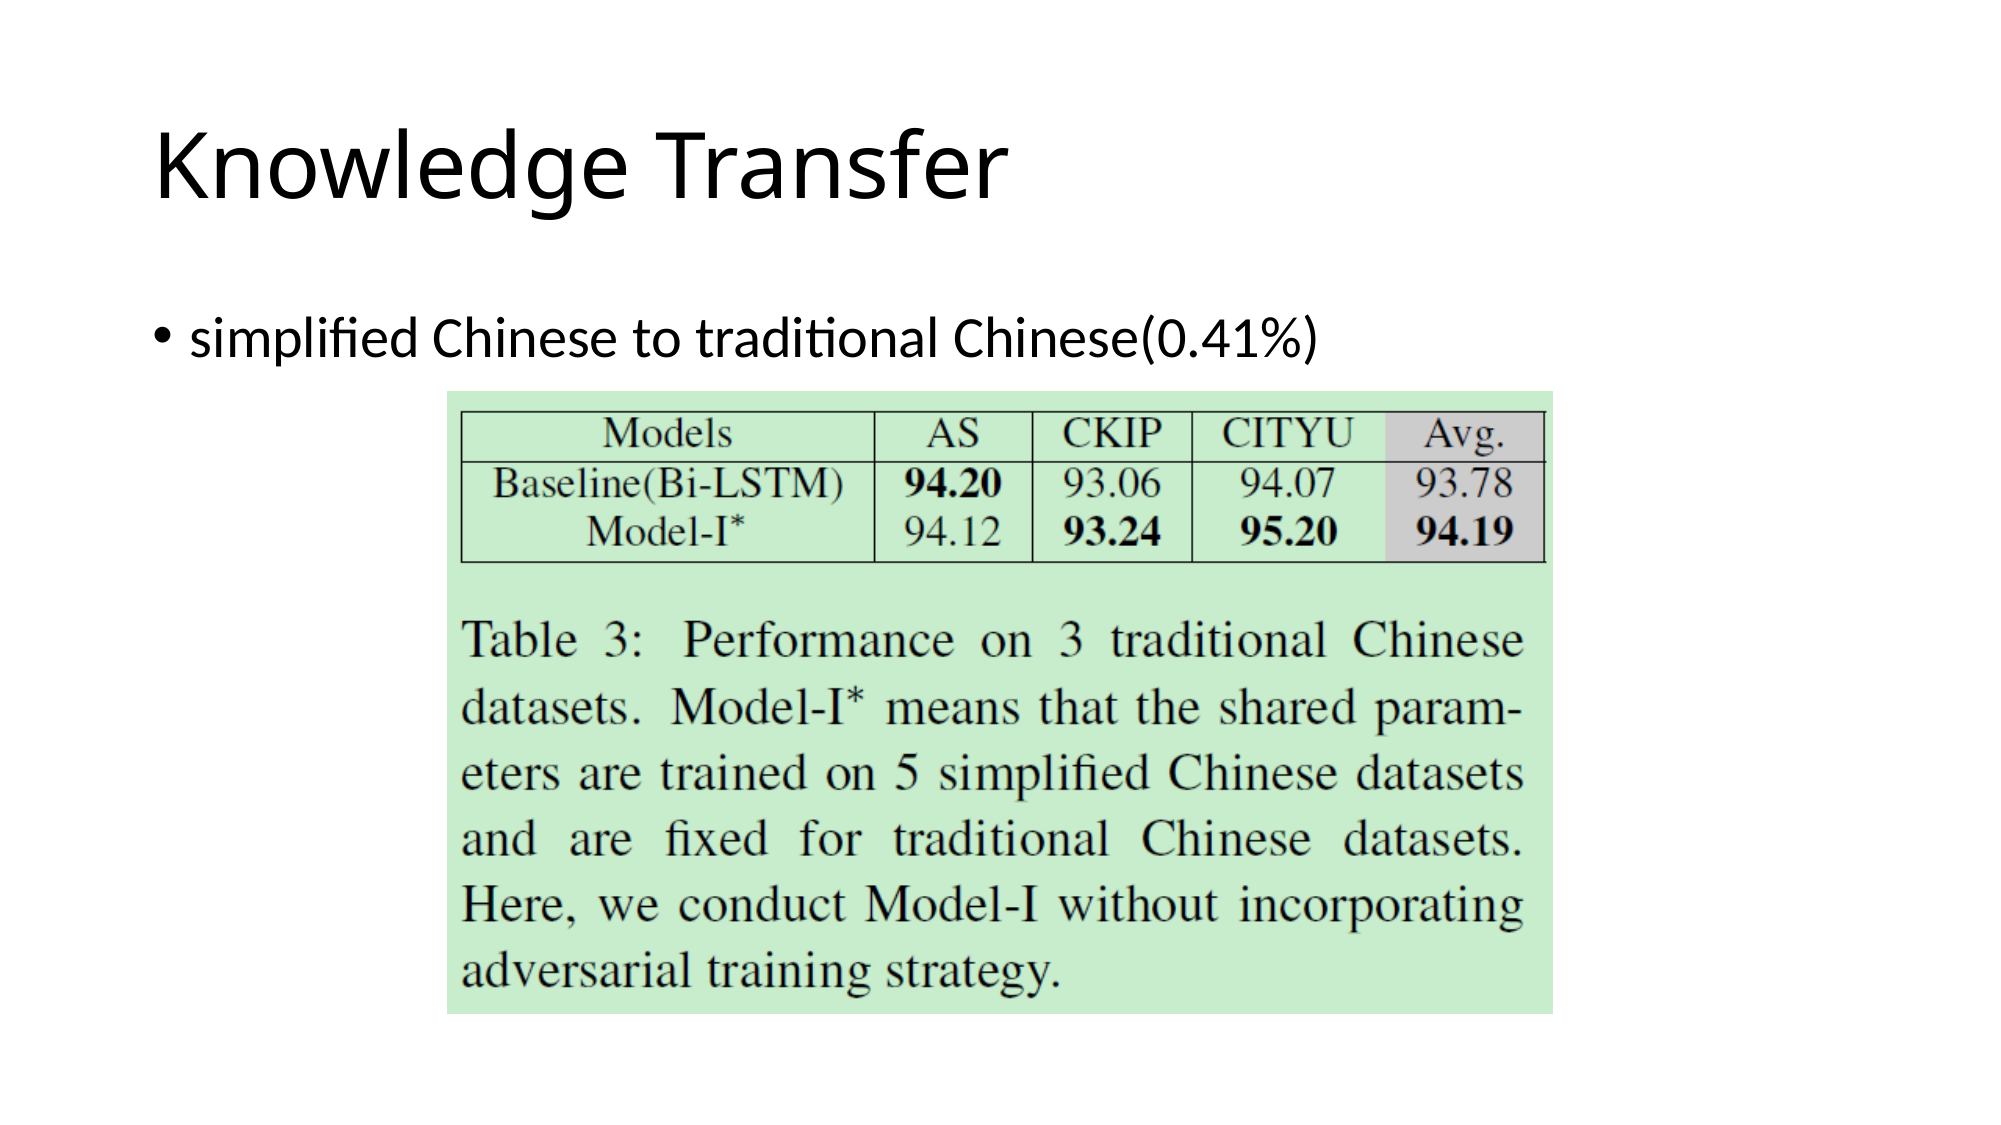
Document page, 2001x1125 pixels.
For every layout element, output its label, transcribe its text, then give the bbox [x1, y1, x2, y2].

list simplified Chinese to traditional Chinese(0.41%) [137, 299, 1863, 1014]
picture [447, 391, 1553, 1014]
title Knowledge Transfer [137, 59, 1863, 278]
